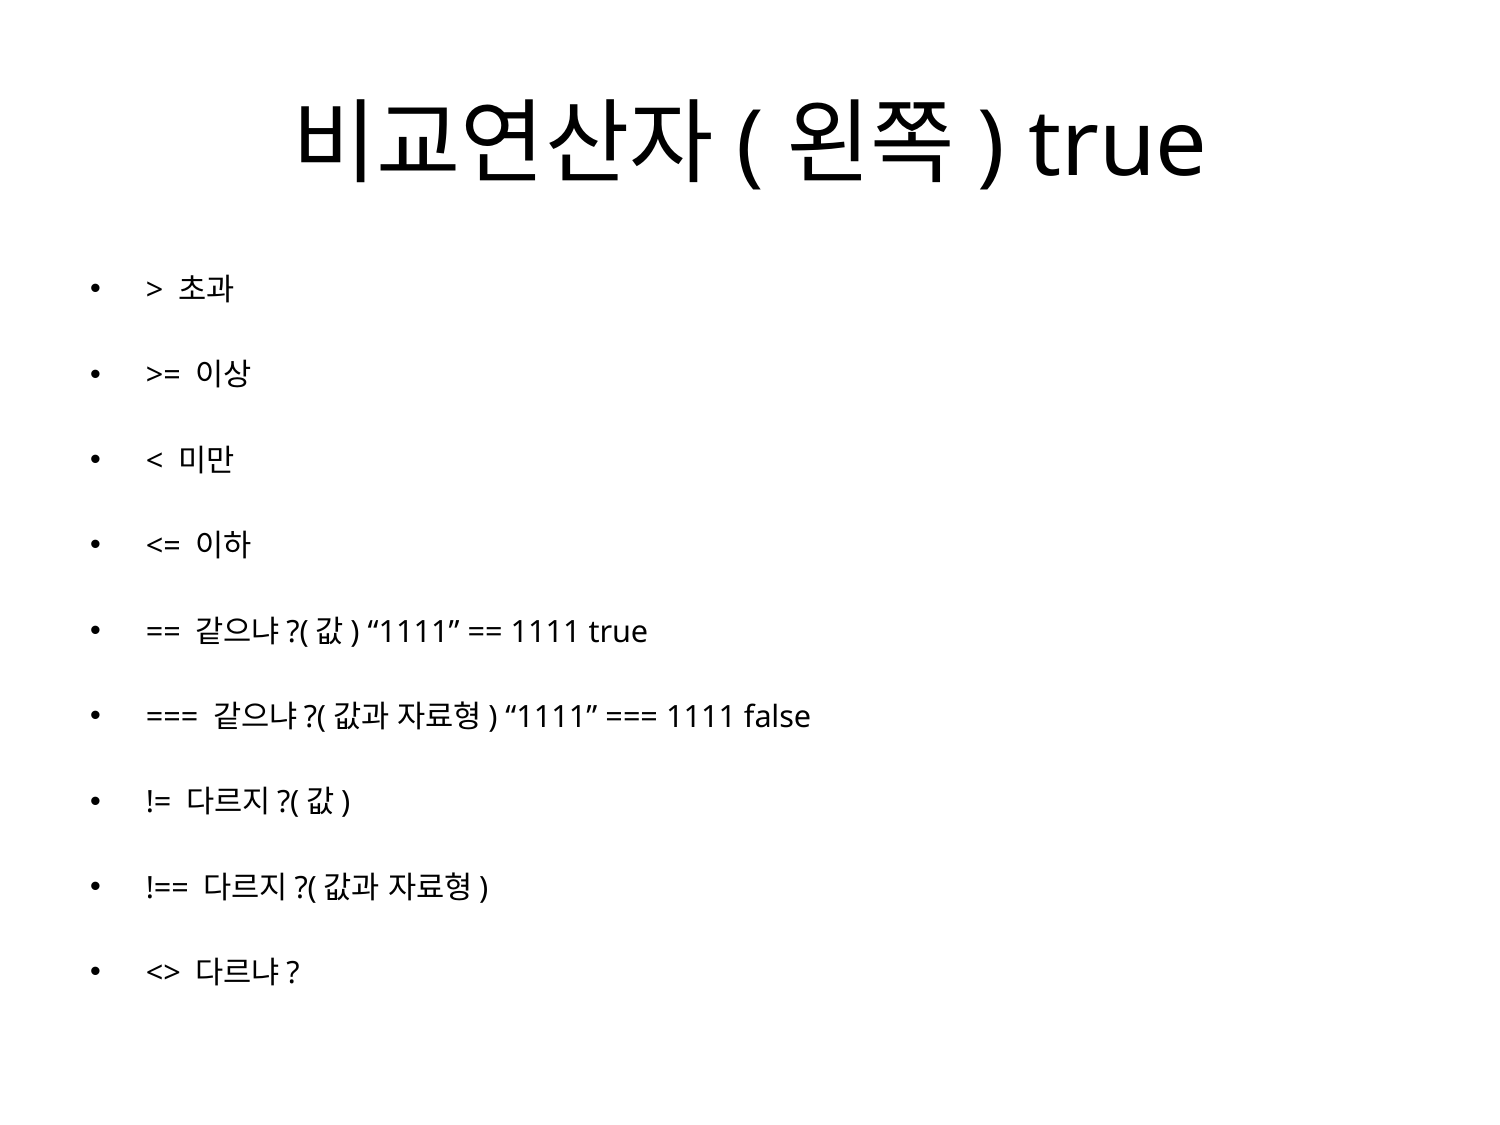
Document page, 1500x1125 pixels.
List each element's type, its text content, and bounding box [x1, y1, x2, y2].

title 비교연산자(왼쪽) true [75, 45, 1425, 233]
list > 초과 >= 이상 < 미만 <= 이하 == 같으냐?(값) “1111” == 1111 true === 같으냐?(값과 자료형) “1111” === 1111 false != 다르지?(값) !== 다르지?(값과 자료형) <> 다르냐? [75, 262, 1425, 1005]
